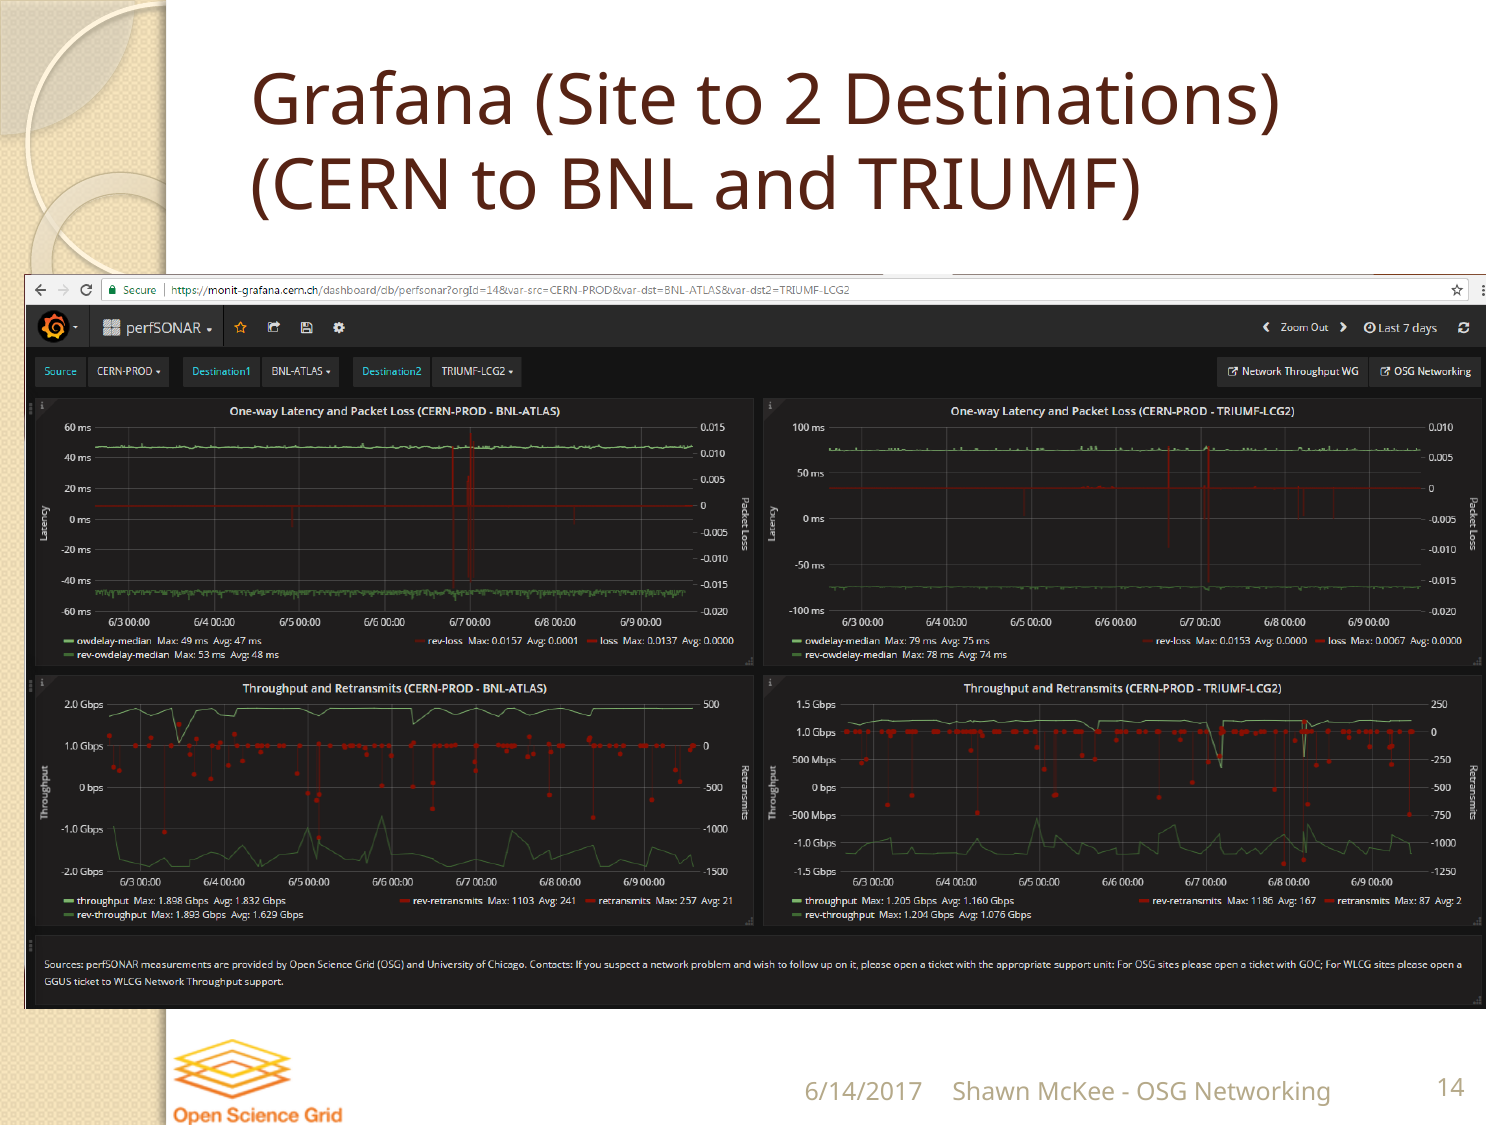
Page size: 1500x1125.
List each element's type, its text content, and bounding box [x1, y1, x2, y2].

slide_number 14 [1413, 1034, 1488, 1113]
footer Shawn McKee - OSG Networking [937, 1034, 1413, 1113]
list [24, 274, 1486, 1009]
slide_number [587, 1034, 937, 1113]
picture [150, 1039, 385, 1125]
title Grafana (Site to 2 Destinations) (CERN to BNL and TRIUMF) [235, 45, 1466, 233]
